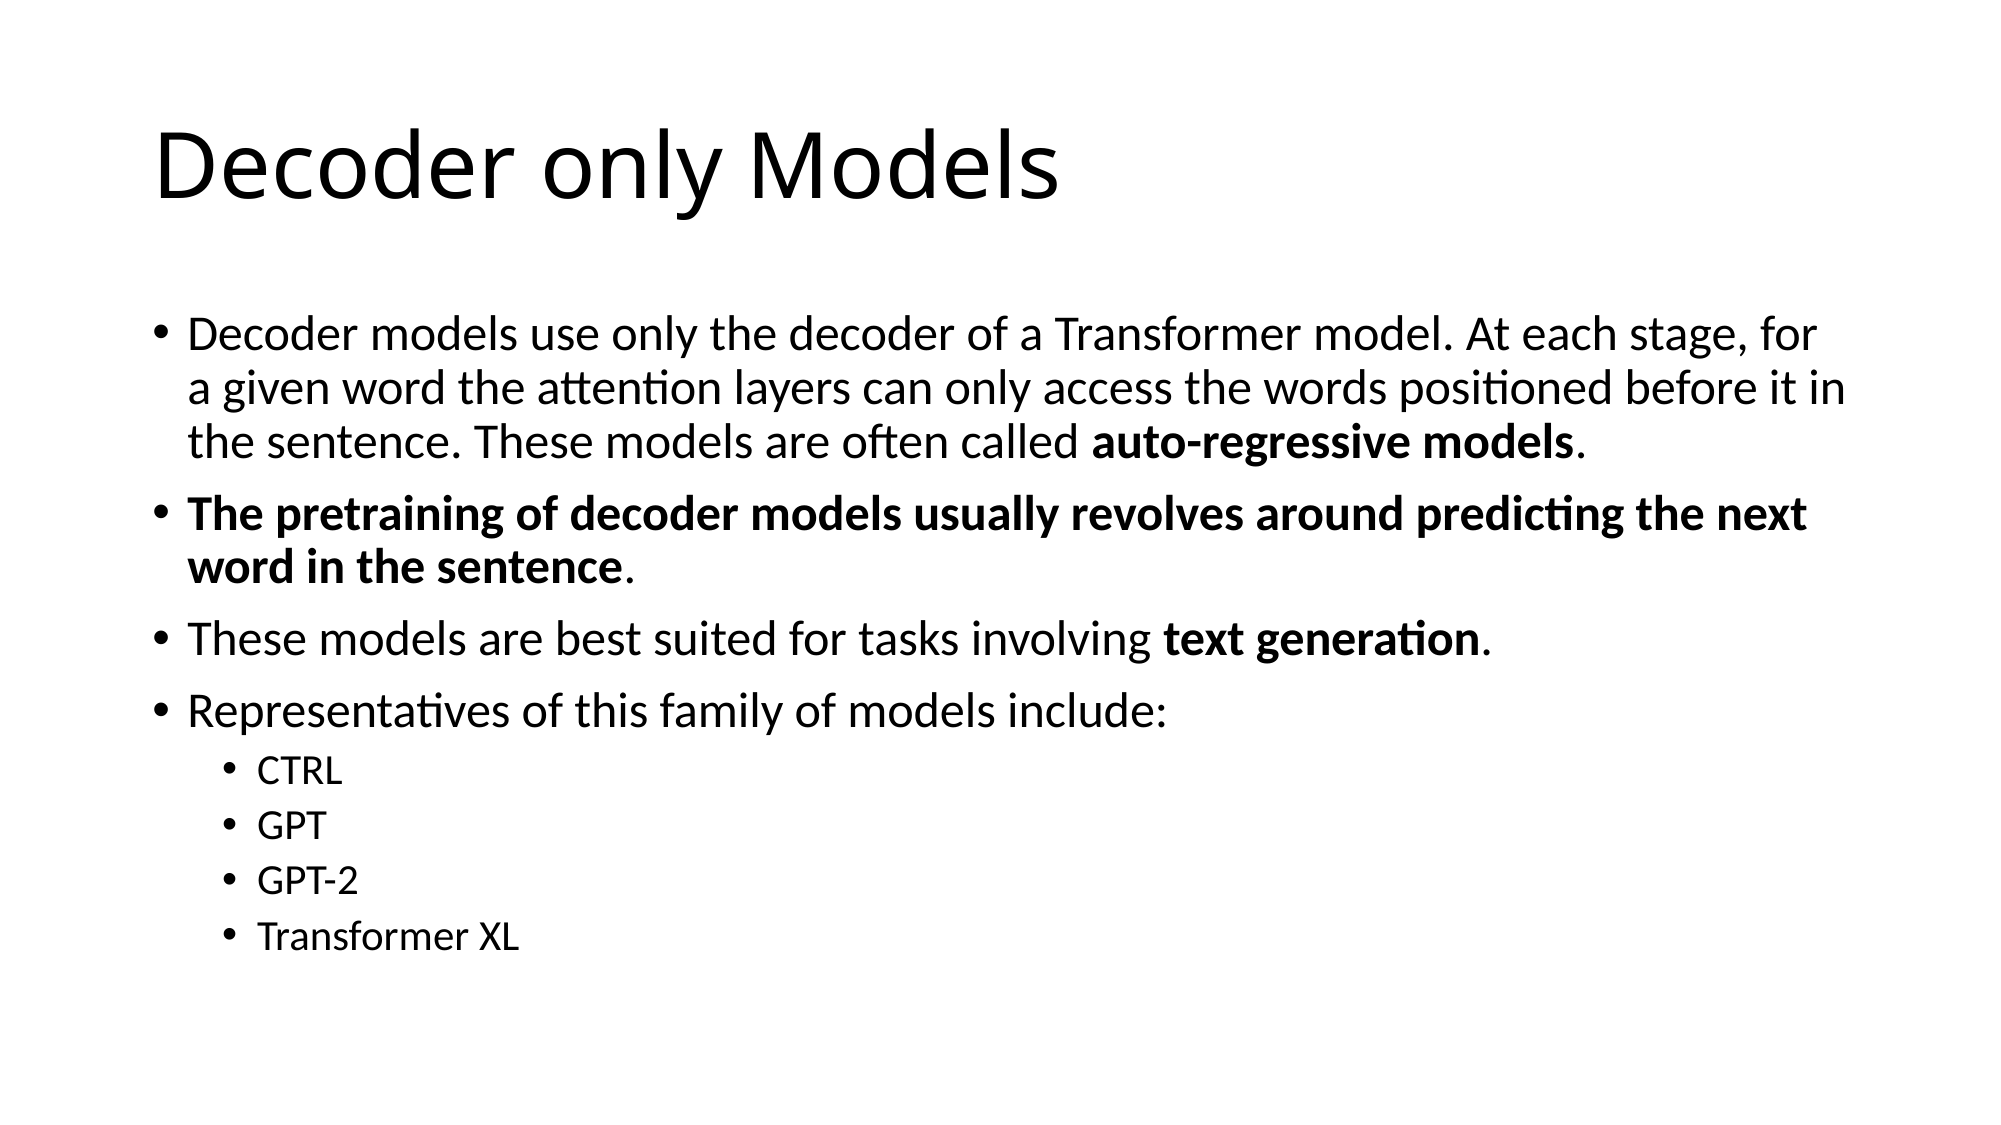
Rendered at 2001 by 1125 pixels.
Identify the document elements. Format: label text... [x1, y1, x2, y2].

list Decoder models use only the decoder of a Transformer model. At each stage, for a given word the attention layers can only access the words positioned before it in the sentence. These models are often called auto-regressive models. The pretraining of decoder models usually revolves around predicting the next word in the sentence. These models are best suited for tasks involving text generation. Representatives of this family of models include: CTRL GPT GPT-2 Transformer XL [137, 299, 1863, 1014]
title Decoder only Models [137, 59, 1863, 278]
